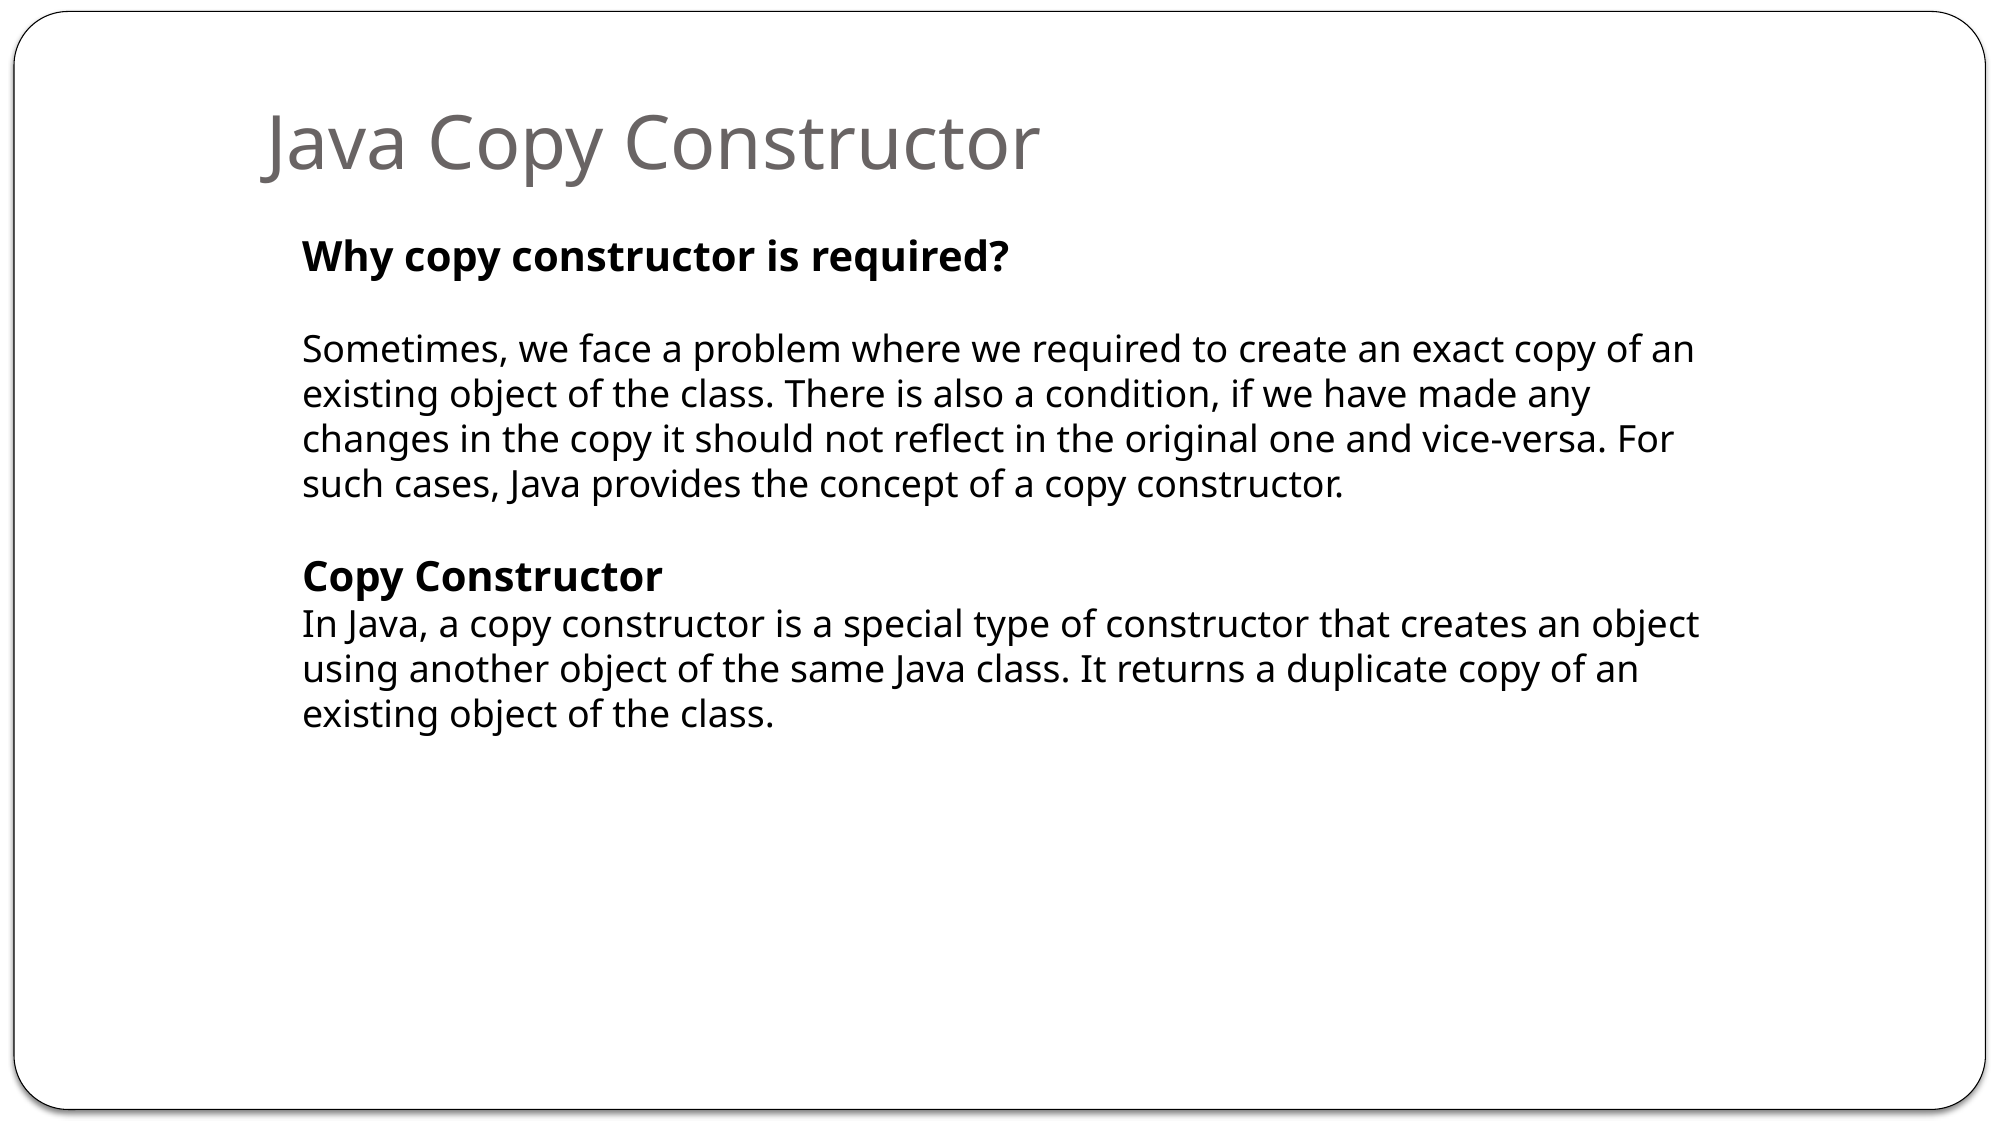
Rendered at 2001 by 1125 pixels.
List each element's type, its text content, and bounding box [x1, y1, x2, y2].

text_box Java Copy Constructor [251, 87, 287, 193]
text_box Why copy constructor is required? Sometimes, we face a problem where we required to create an exact copy of an existing object of the class. There is also a condition, if we have made any changes in the copy it should not reflect in the original one and vice-versa. For such cases, Java provides the concept of a copy constructor. Copy Constructor In Java, a copy constructor is a special type of constructor that creates an object using another object of the same Java class. It returns a duplicate copy of an existing object of the class. [287, 87, 1725, 743]
